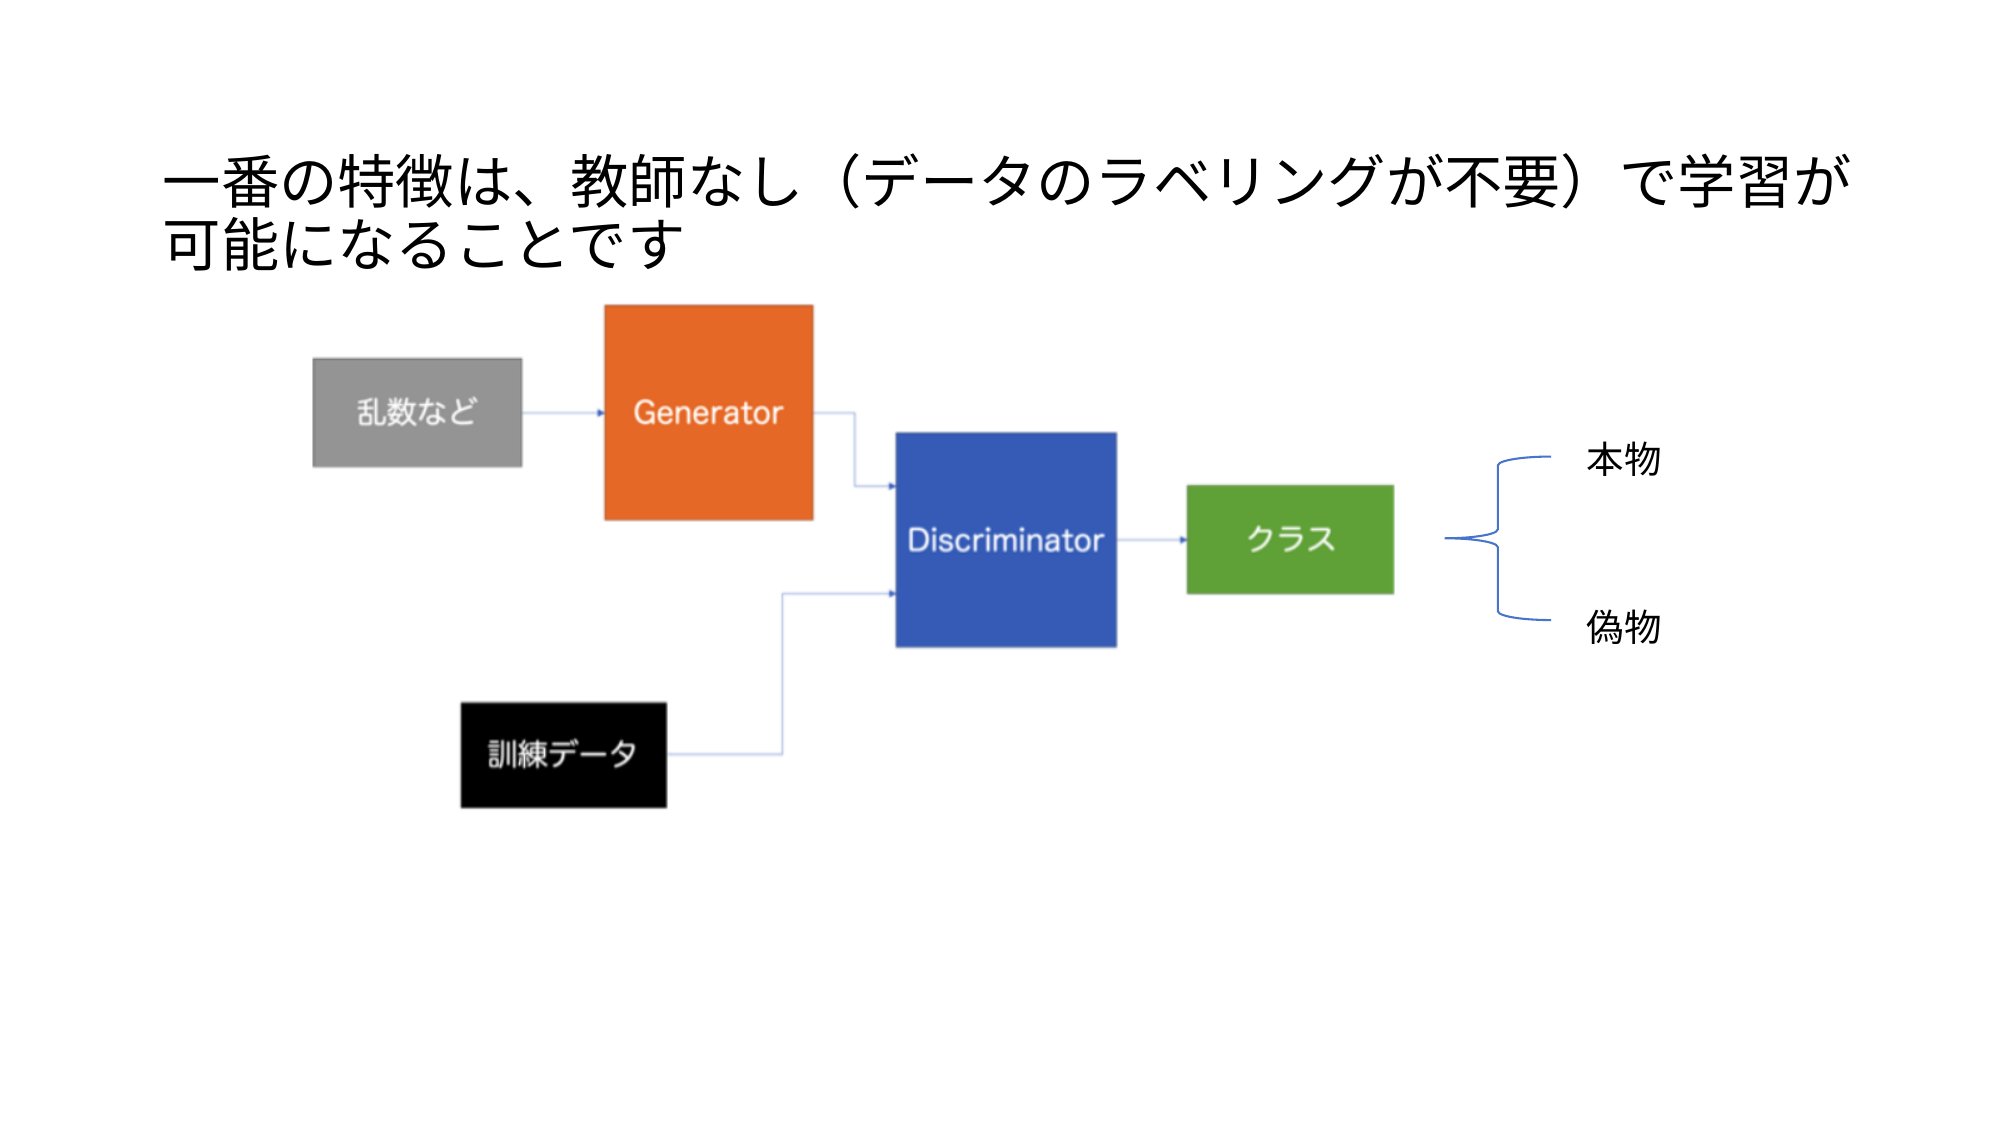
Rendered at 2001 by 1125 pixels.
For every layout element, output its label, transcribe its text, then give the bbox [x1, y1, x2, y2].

text_box 本物 [1572, 428, 1818, 489]
text_box [1491, 455, 1552, 622]
text_box 偽物 [1572, 596, 1818, 657]
list 一番の特徴は、教師なし（データのラベリングが不要）で学習が可能になることです [147, 146, 1873, 860]
picture [194, 283, 1491, 849]
